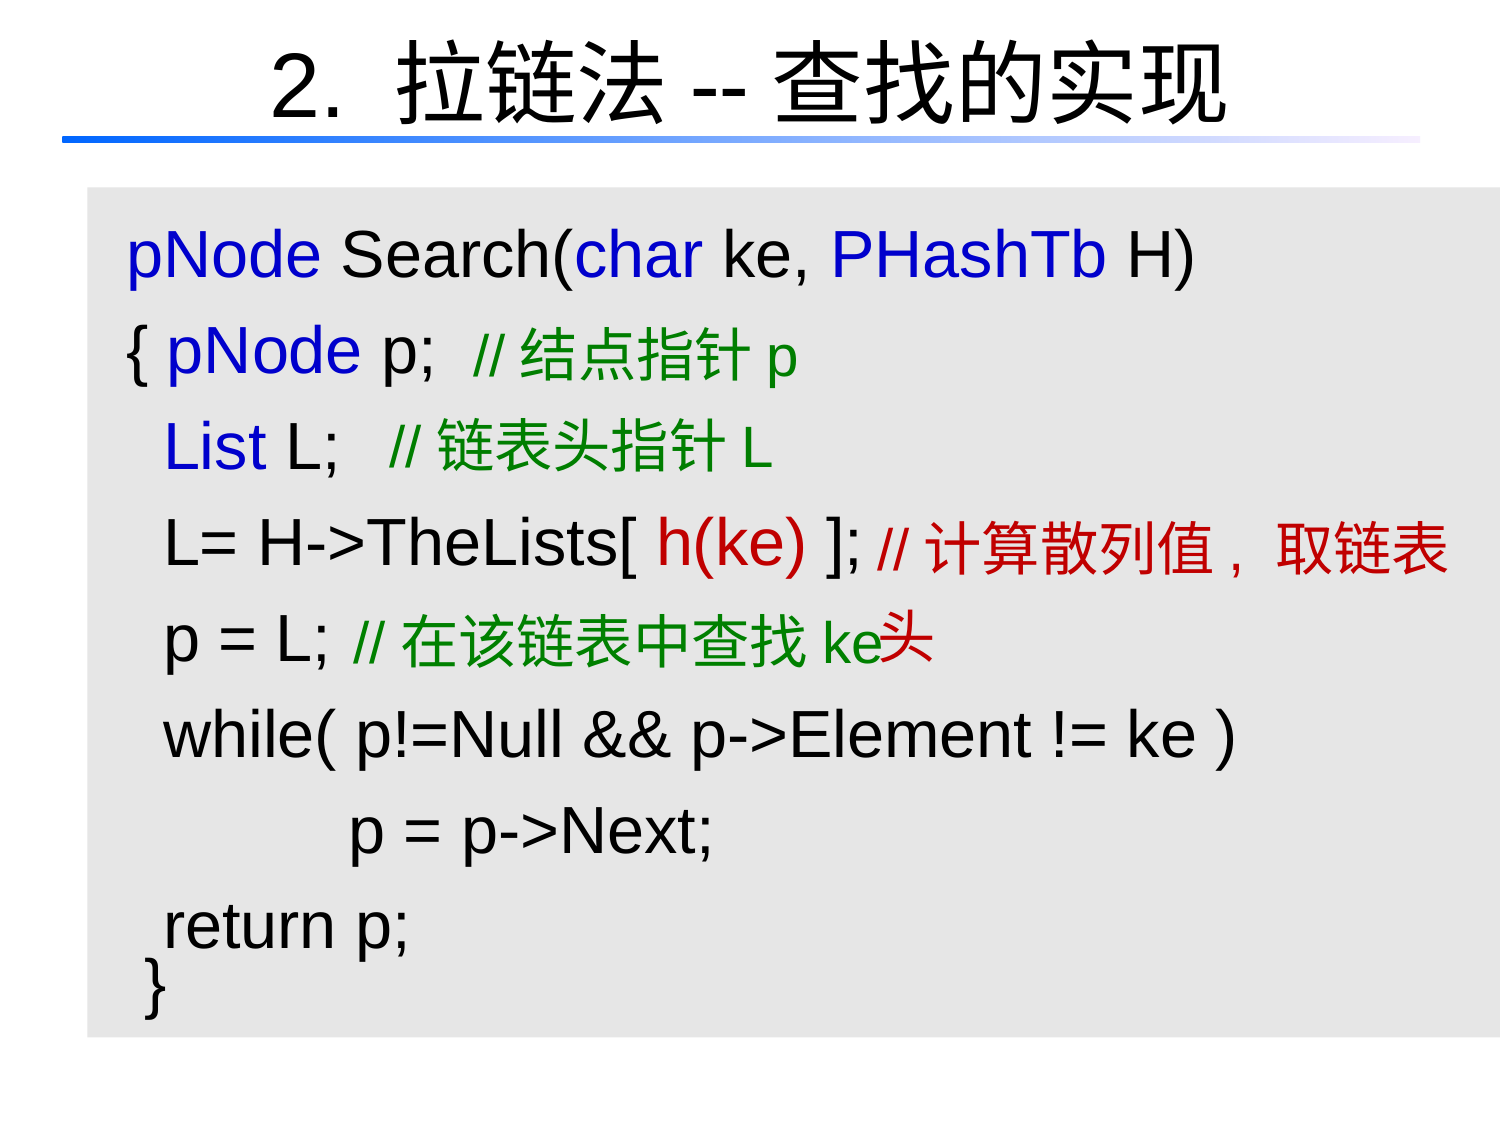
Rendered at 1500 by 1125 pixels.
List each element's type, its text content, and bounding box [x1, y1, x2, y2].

text_box //在该链表中查找ke [339, 580, 899, 683]
text_box //链表头指针L [375, 383, 938, 487]
text_box //计算散列值, 取链表头 [862, 487, 1500, 678]
text_box //结点指针p [458, 293, 913, 383]
text_box pNode Search(char ke, PHashTb H) { pNode p; List L; L= H->TheLists[ h(ke) ]; p = L; while( p!=Null && p->Element != ke ) p = p->Next; return p; } [87, 187, 1500, 1038]
text_box [62, 136, 1421, 143]
title 2. 拉链法--查找的实现 [74, 0, 1426, 176]
